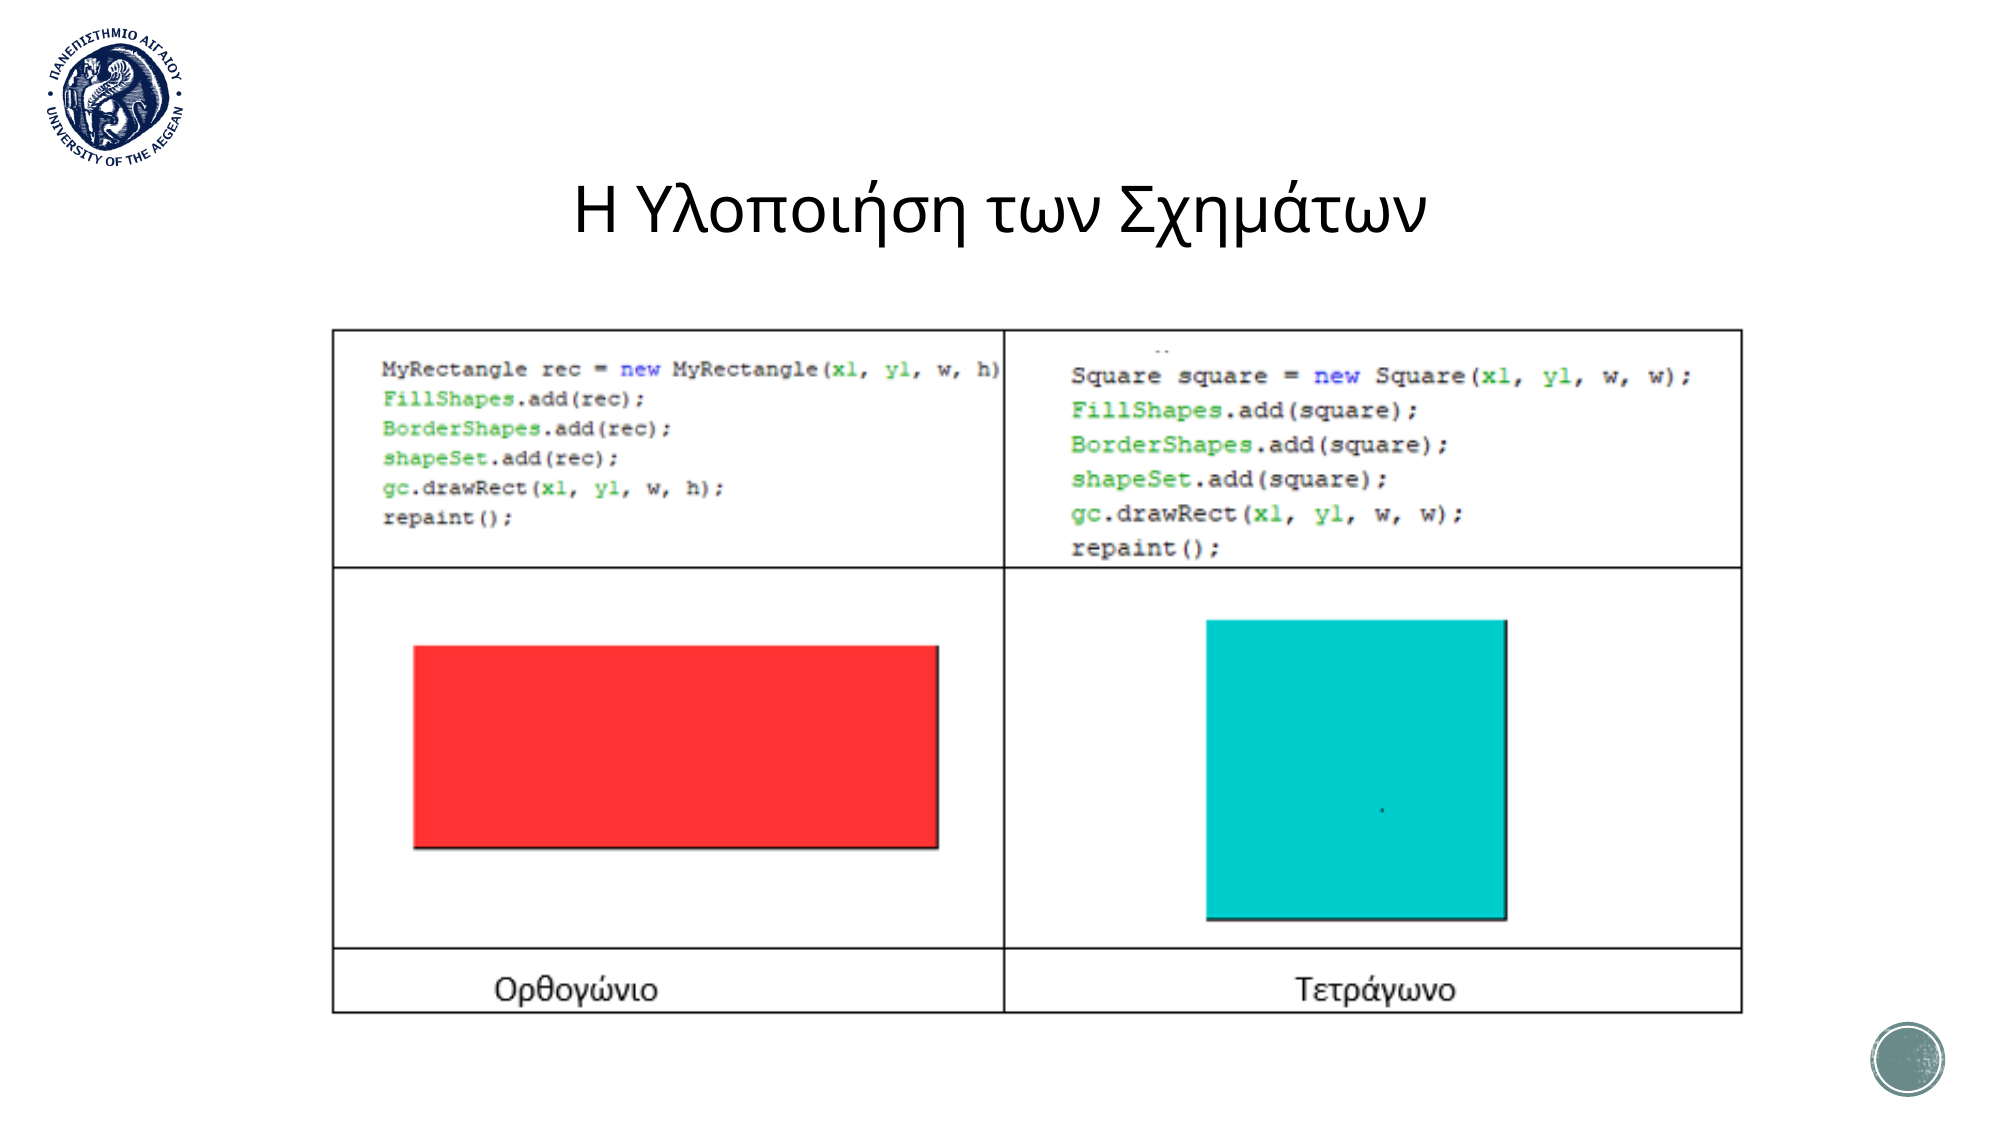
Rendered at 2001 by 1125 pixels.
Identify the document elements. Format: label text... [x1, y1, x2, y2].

picture [262, 272, 1863, 1119]
picture [47, 28, 183, 166]
title Η Υλοποιήση των Σχημάτων [175, 79, 1826, 344]
